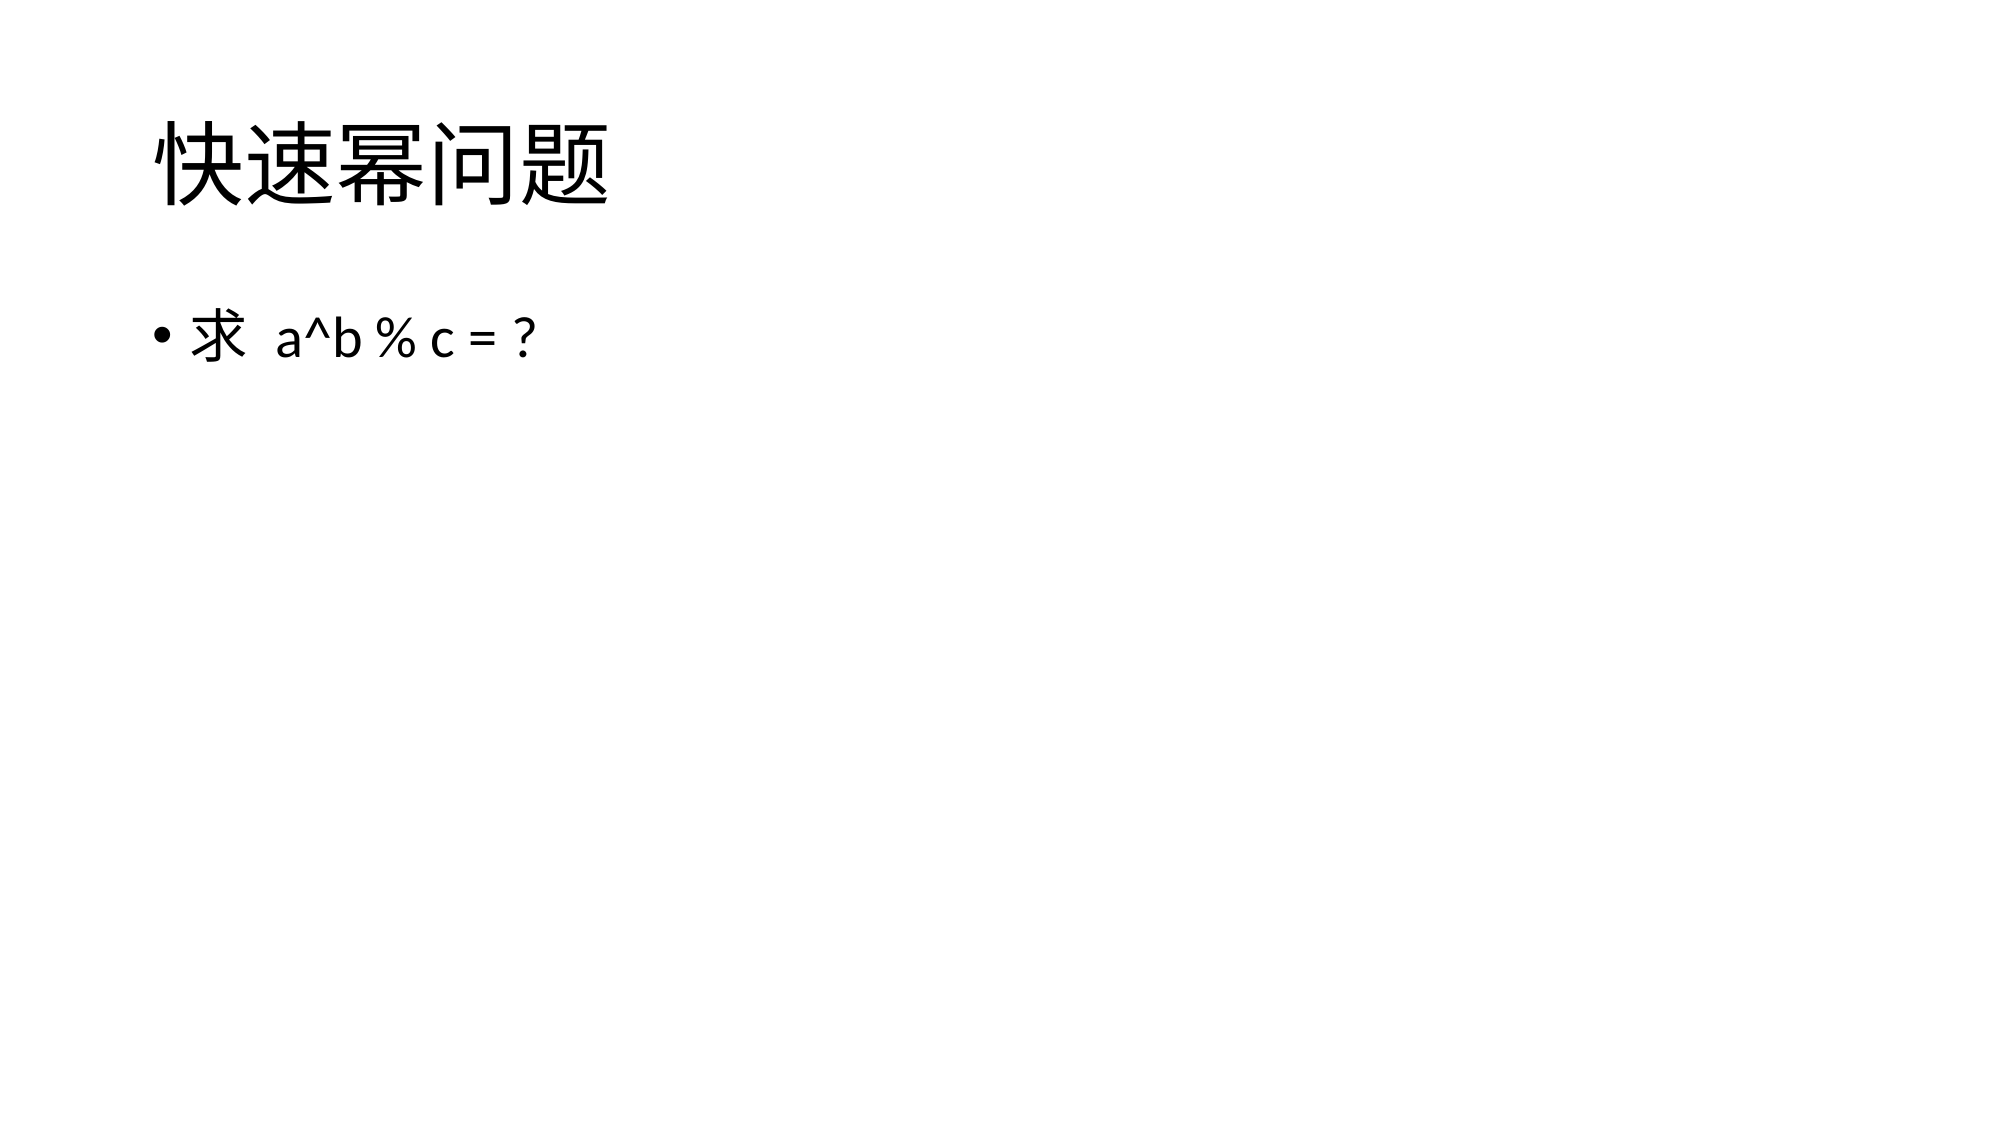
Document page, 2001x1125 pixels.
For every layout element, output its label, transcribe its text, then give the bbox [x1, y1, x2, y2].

list 求 a^b % c = ? [137, 299, 1863, 1014]
title 快速幂问题 [137, 59, 1863, 278]
